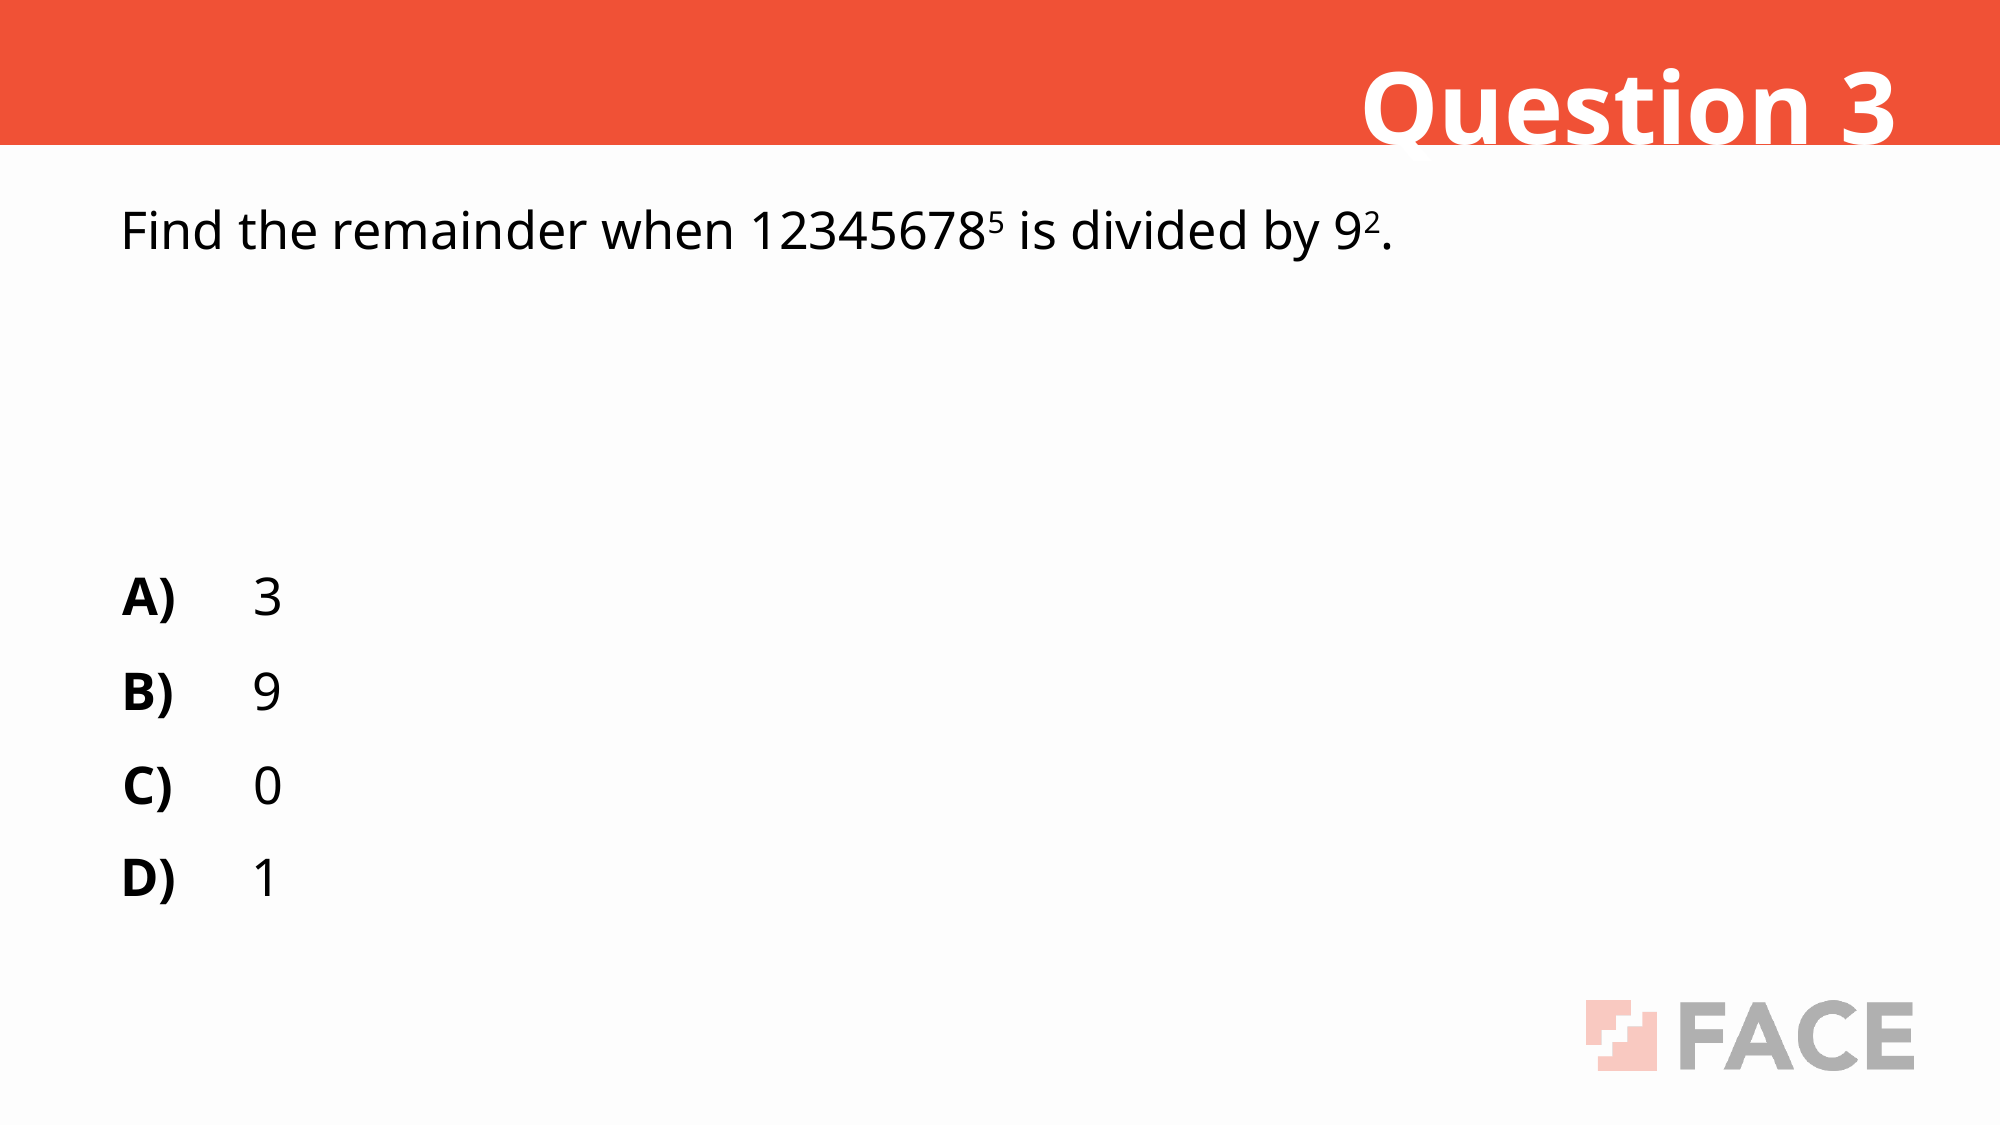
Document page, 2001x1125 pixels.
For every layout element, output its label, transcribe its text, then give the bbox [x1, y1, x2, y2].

text_box 1 [236, 806, 1893, 915]
picture [1586, 1000, 1914, 1072]
text_box D) [105, 806, 220, 915]
text_box 0 [238, 713, 1896, 823]
text_box 9 [237, 619, 1894, 728]
text_box Find the remainder when 123456785 is divided by 92. [105, 189, 1895, 267]
text_box C) [107, 713, 223, 823]
text_box B) [106, 619, 221, 728]
text_box [0, 0, 2000, 147]
text_box 3 [238, 525, 1896, 634]
text_box Question 3 [638, 37, 1914, 173]
text_box A) [107, 525, 223, 634]
